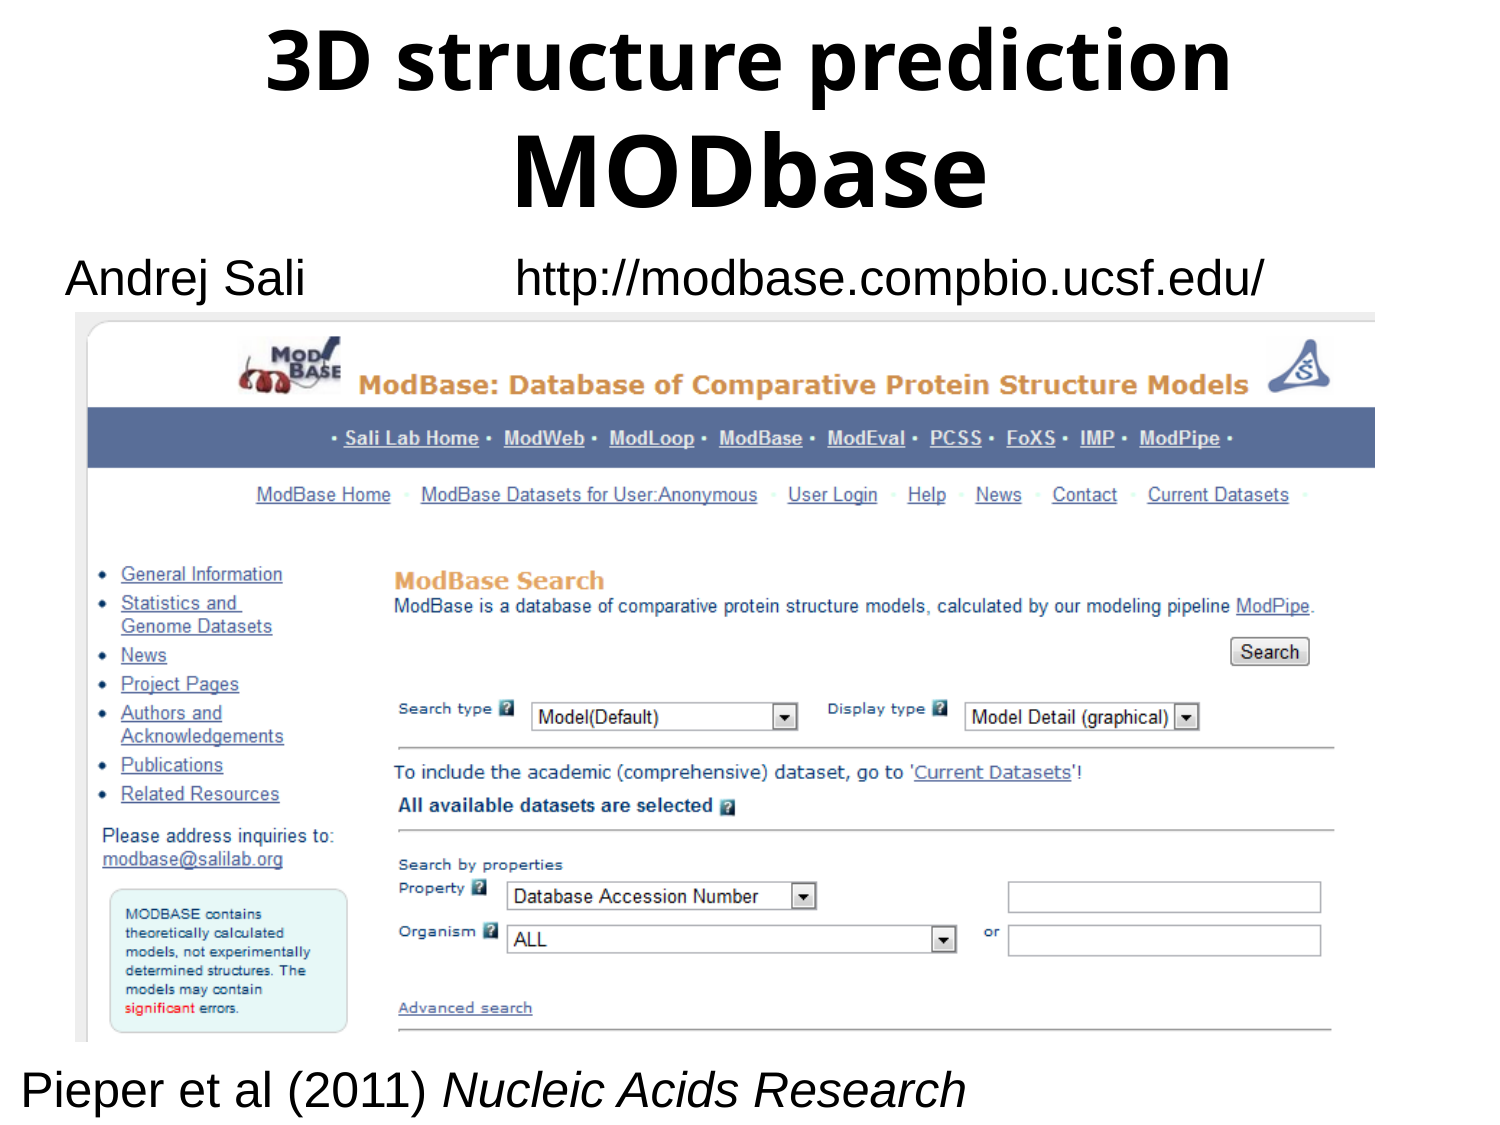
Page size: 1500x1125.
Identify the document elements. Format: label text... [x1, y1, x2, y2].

text_box MODbase [0, 99, 1500, 235]
text_box 3D structure prediction [0, 0, 1500, 99]
picture [74, 312, 1376, 1043]
text_box Pieper et al (2011) Nucleic Acids Research [5, 1050, 997, 1125]
text_box Andrej Sali http://modbase.compbio.ucsf.edu/ [50, 237, 1281, 313]
